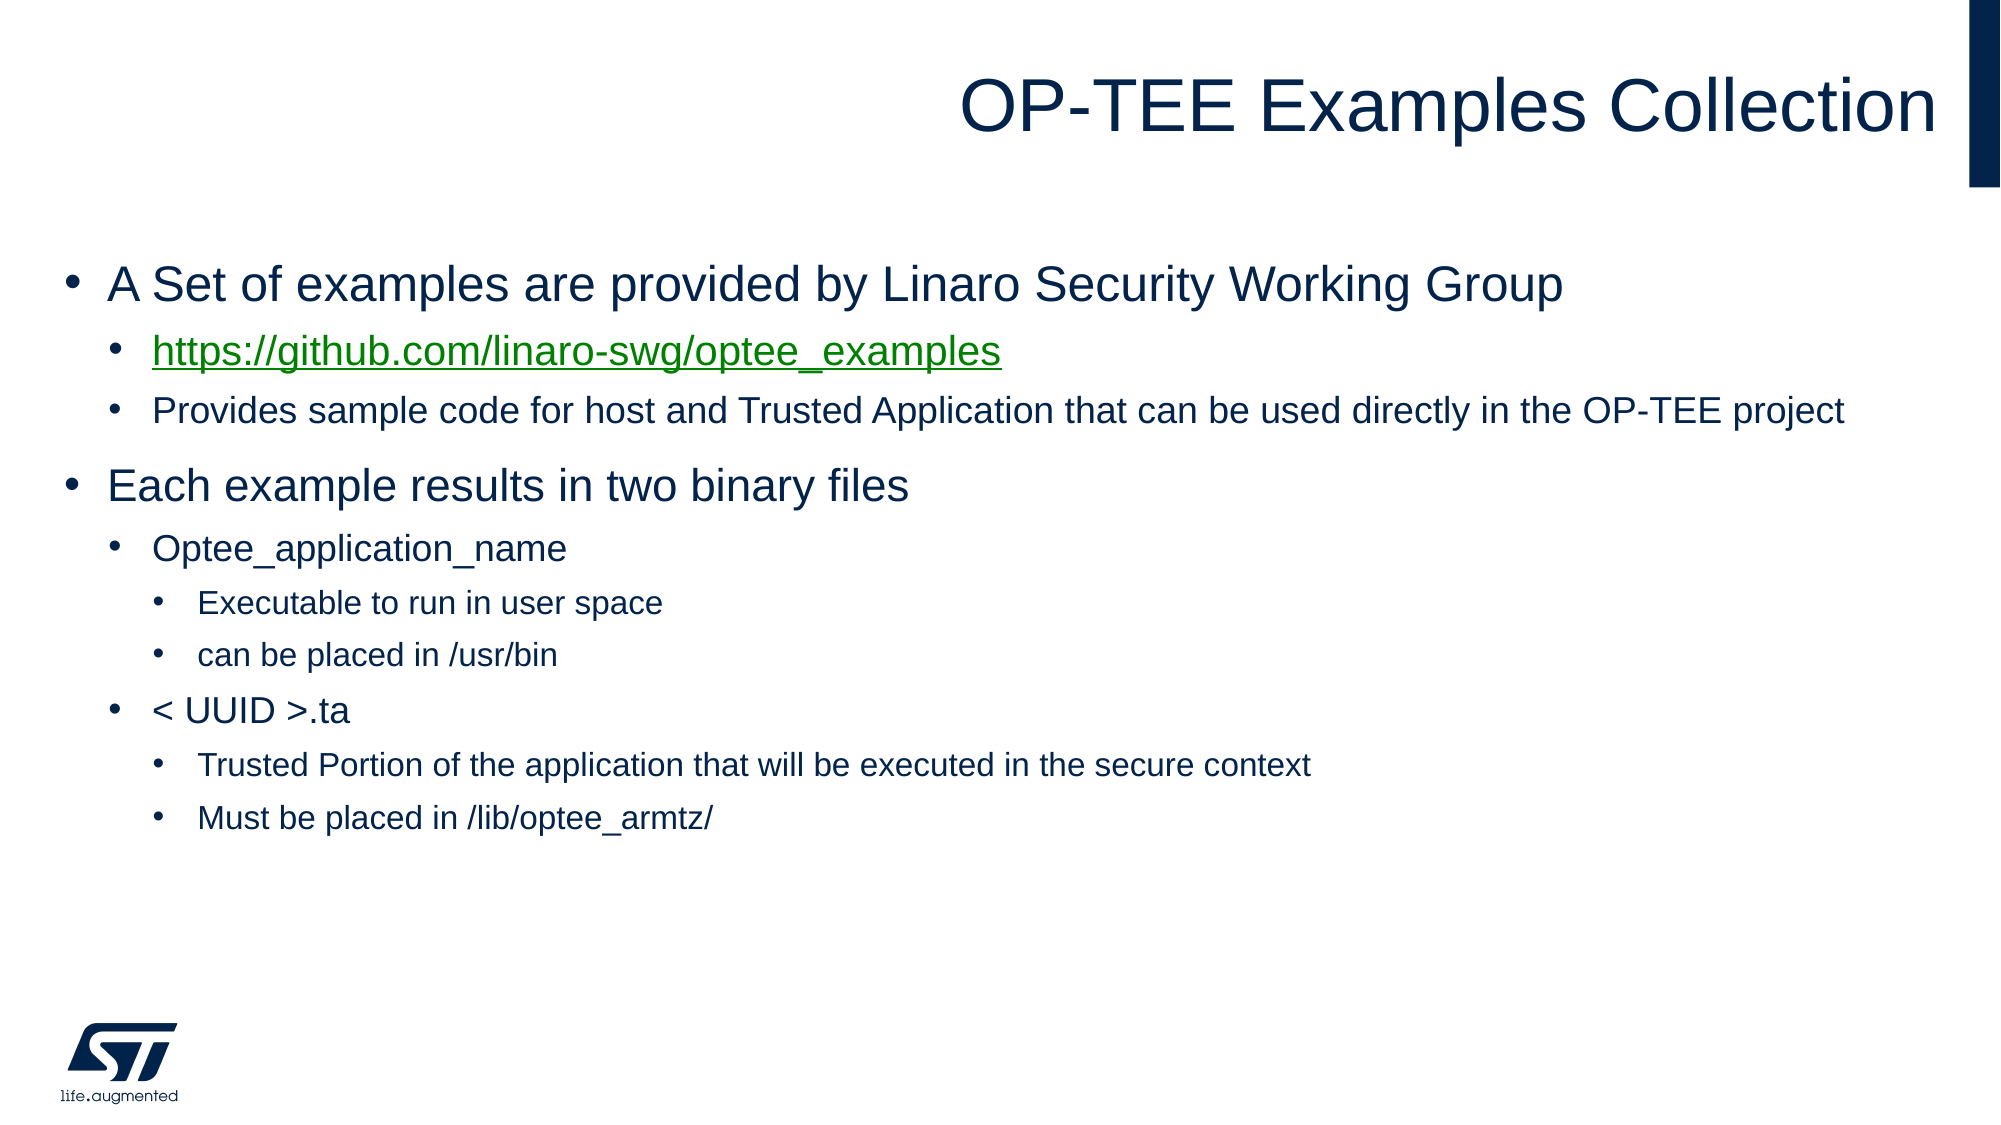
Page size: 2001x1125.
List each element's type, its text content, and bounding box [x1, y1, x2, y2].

title OP-TEE Examples Collection [49, 0, 1954, 215]
list A Set of examples are provided by Linaro Security Working Group https://github.com/linaro-swg/optee_examples Provides sample code for host and Trusted Application that can be used directly in the OP-TEE project Each example results in two binary files Optee_application_name Executable to run in user space can be placed in /usr/bin < UUID >.ta Trusted Portion of the application that will be executed in the secure context Must be placed in /lib/optee_armtz/ [49, 243, 1951, 1000]
picture [37, 999, 201, 1125]
